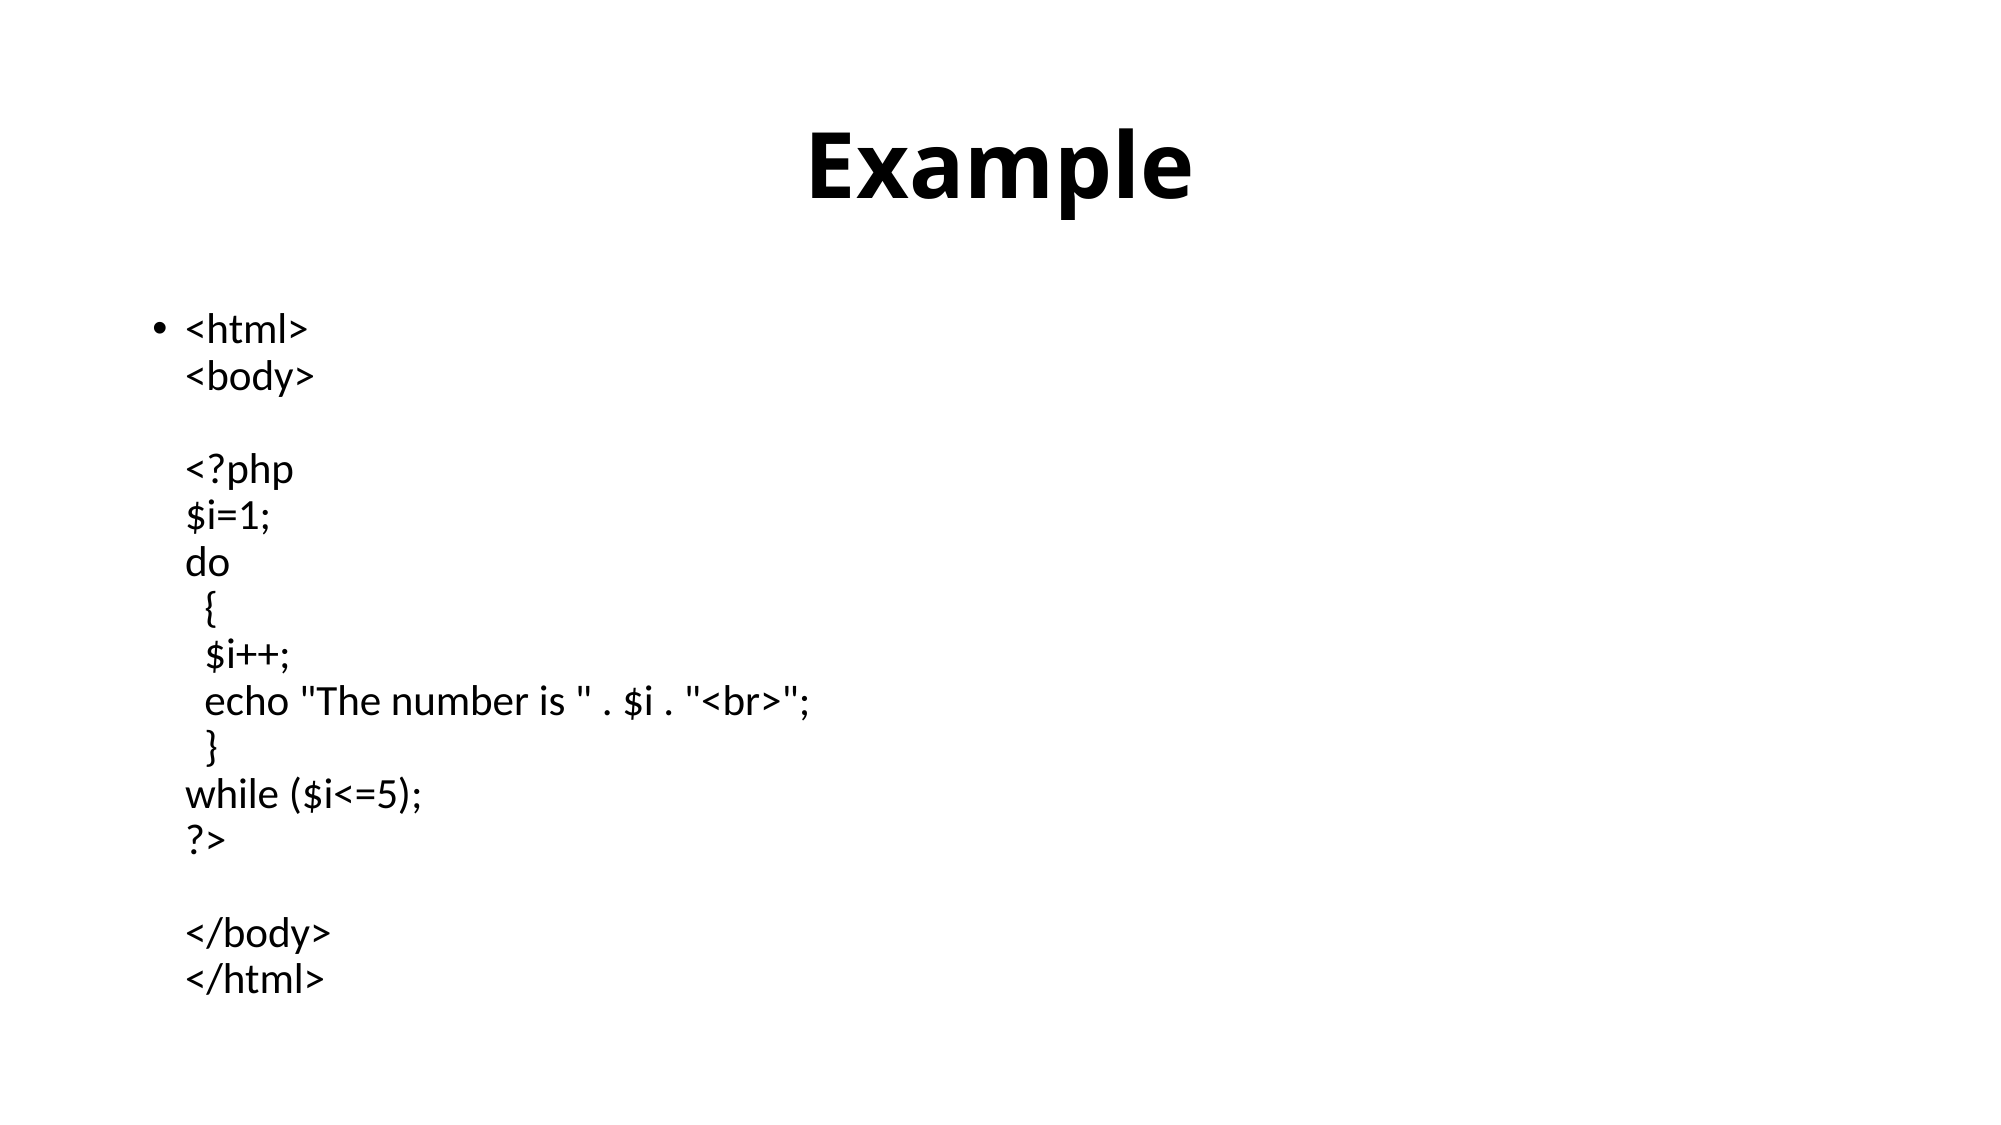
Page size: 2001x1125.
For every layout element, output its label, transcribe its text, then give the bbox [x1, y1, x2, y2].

title Example [137, 59, 1863, 278]
list <html> <body> <?php $i=1; do { $i++; echo "The number is " . $i . "<br>"; } while ($i<=5); ?> </body> </html> [137, 299, 1863, 1014]
